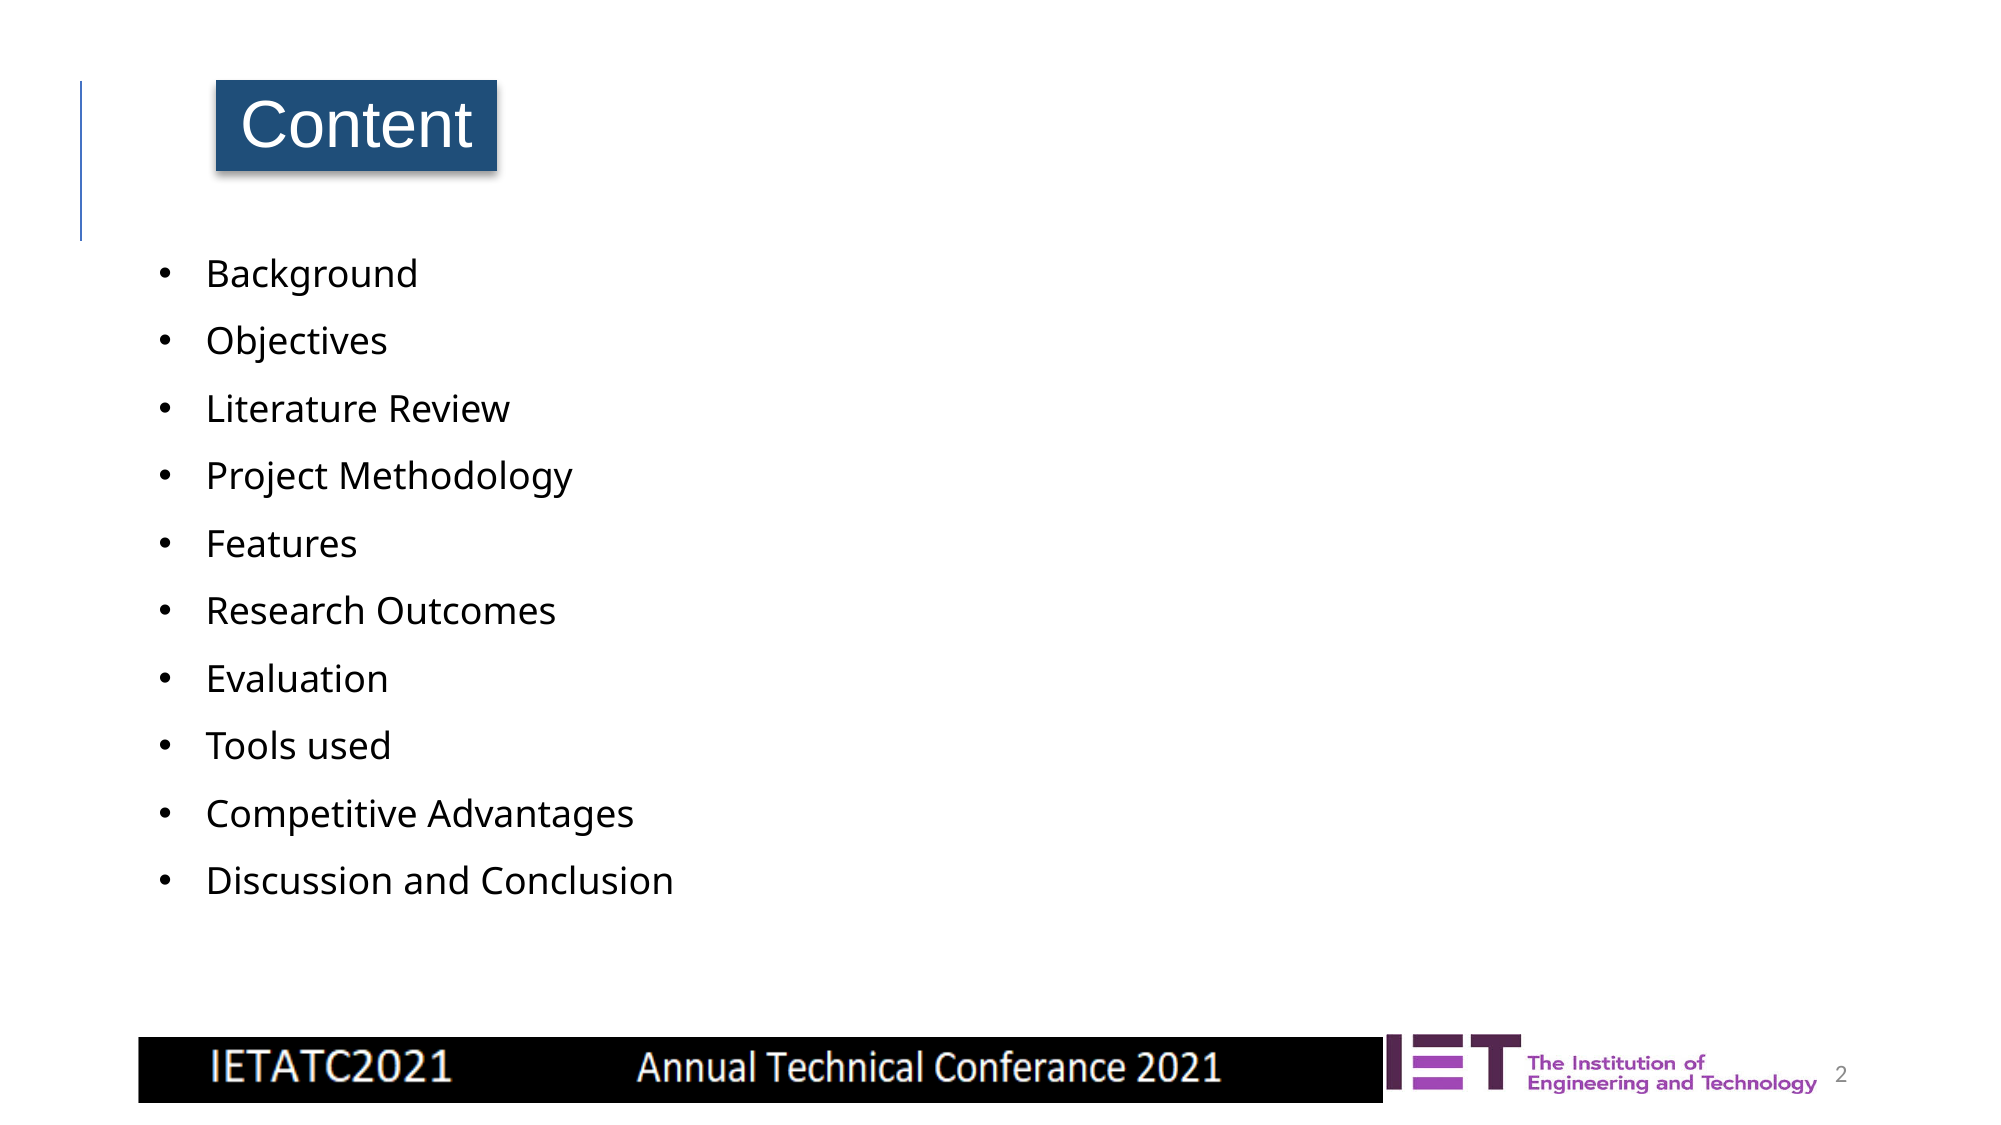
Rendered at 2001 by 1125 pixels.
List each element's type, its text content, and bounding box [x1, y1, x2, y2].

picture [1386, 1034, 1817, 1094]
slide_number 2 [1412, 1042, 1863, 1103]
text_box Background Objectives Literature Review Project Methodology Features Research Outcomes Evaluation Tools used Competitive Advantages Discussion and Conclusion [144, 219, 1323, 970]
title Content [216, 80, 497, 171]
picture [137, 1037, 1383, 1103]
